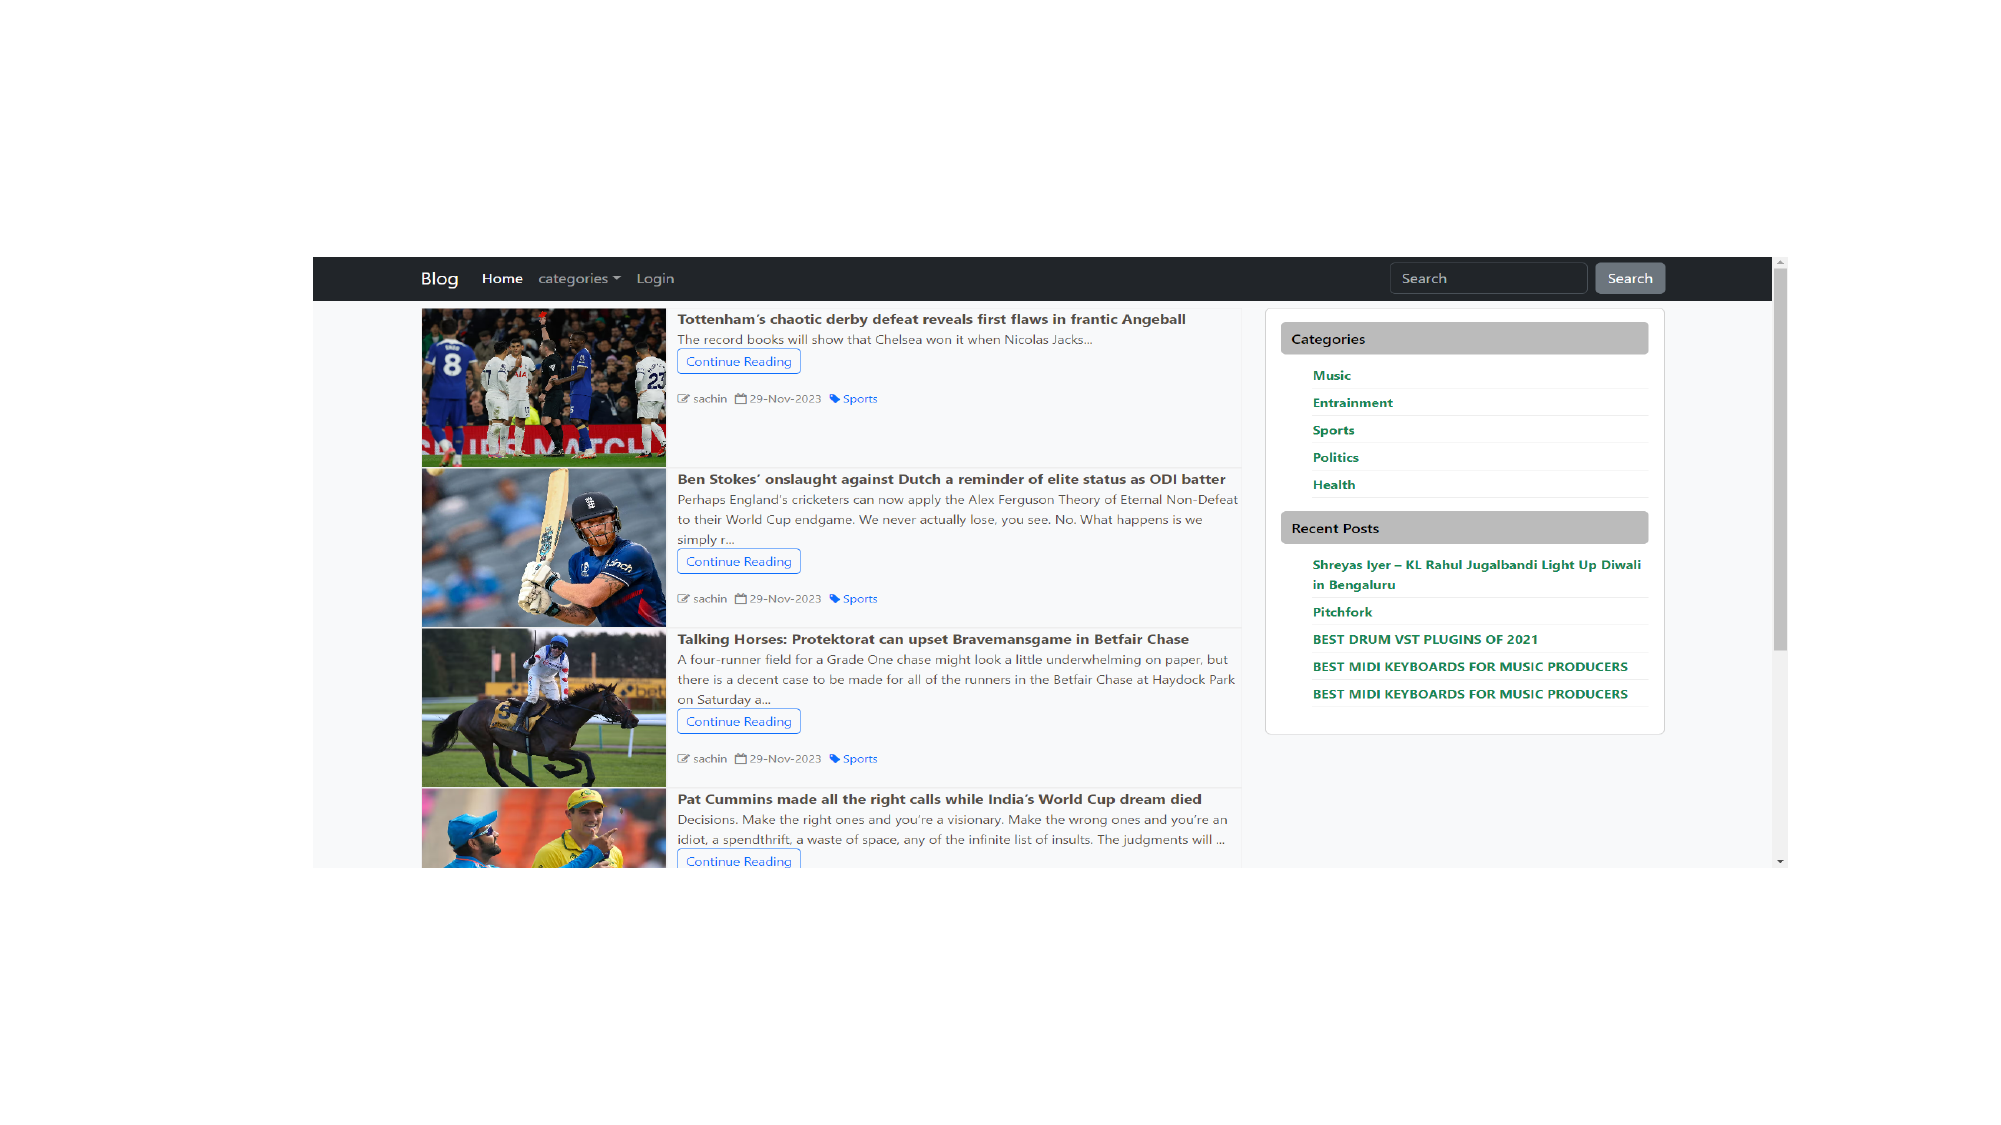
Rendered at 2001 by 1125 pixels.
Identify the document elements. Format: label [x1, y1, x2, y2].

picture [313, 257, 1788, 868]
